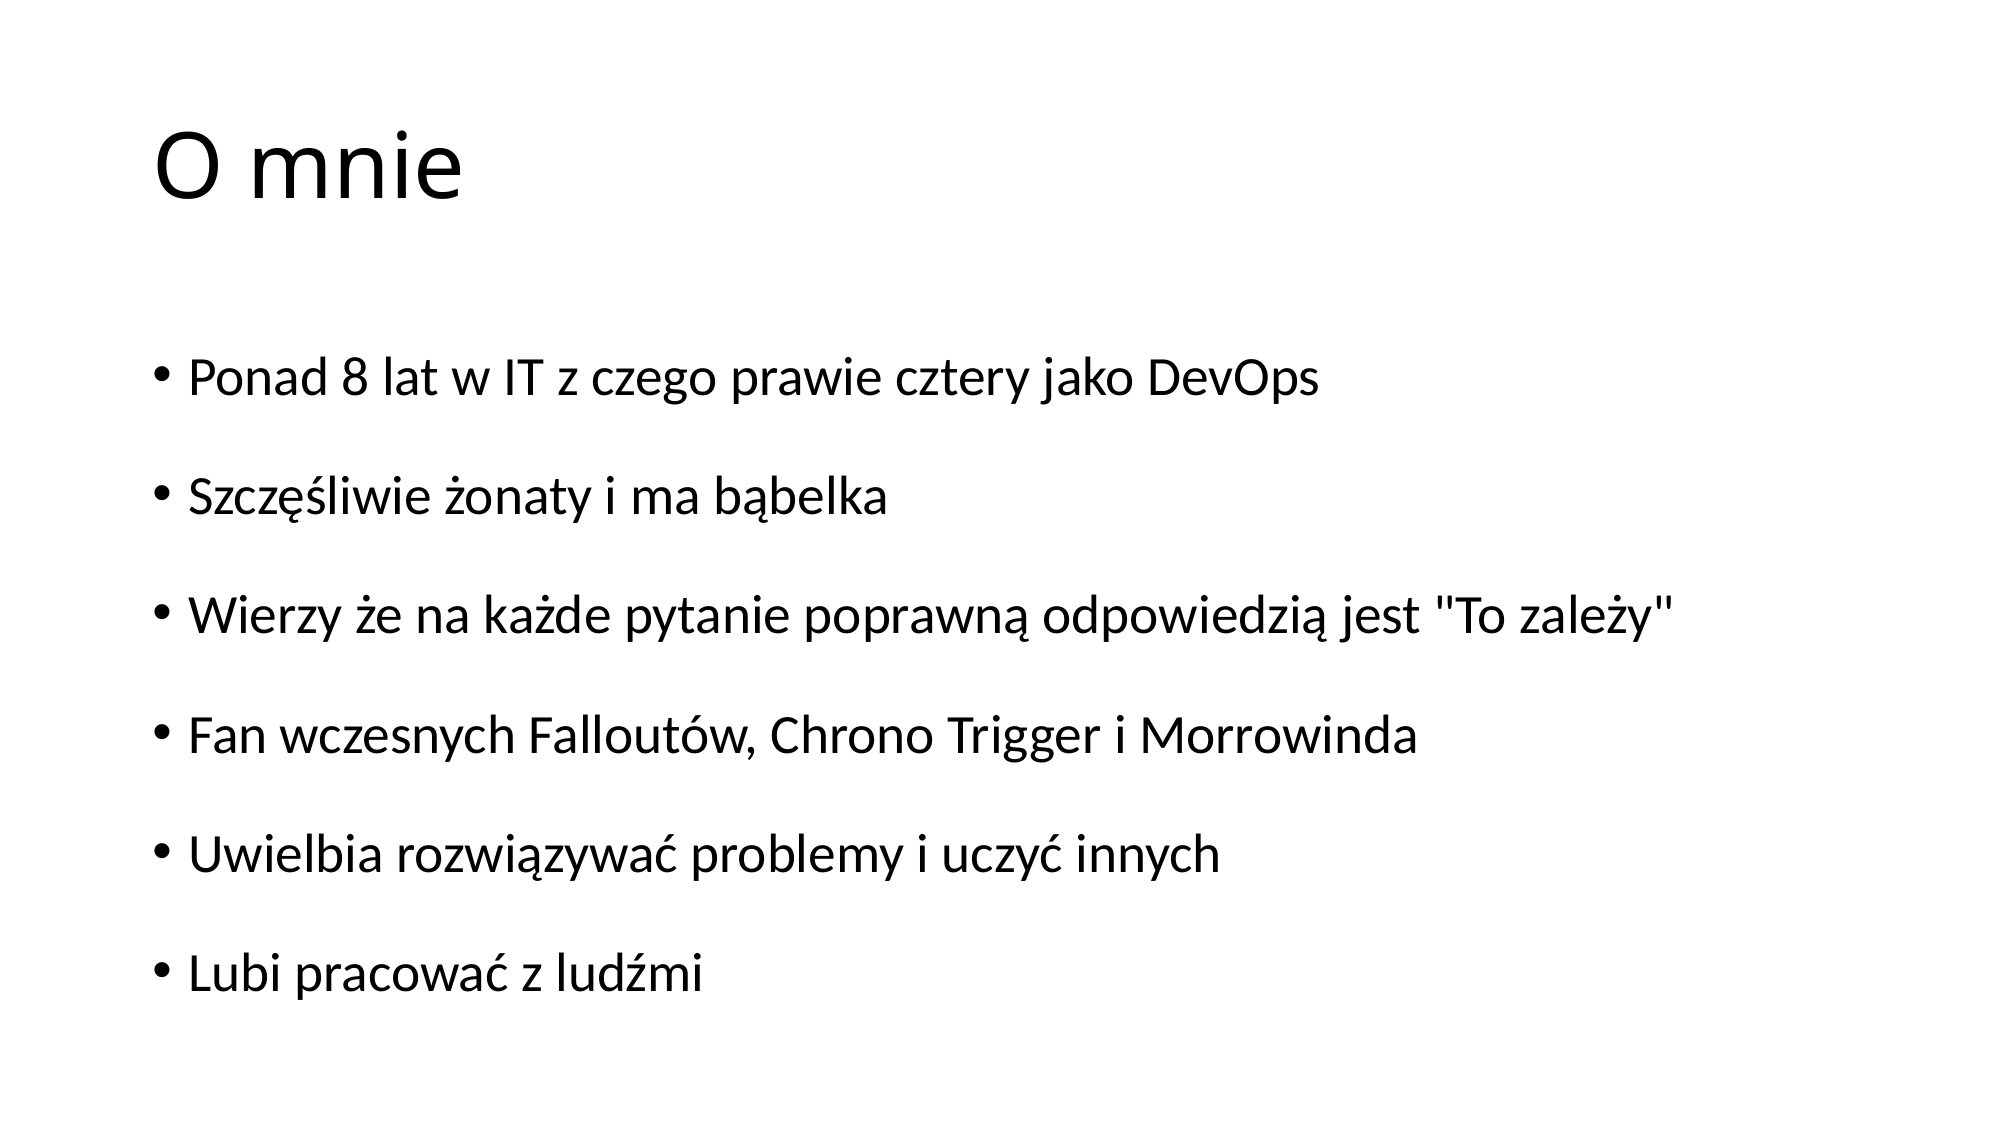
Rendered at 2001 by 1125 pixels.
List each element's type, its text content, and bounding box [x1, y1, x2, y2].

list Ponad 8 lat w IT z czego prawie cztery jako DevOps Szczęśliwie żonaty i ma bąbelka Wierzy że na każde pytanie poprawną odpowiedzią jest "To zależy" Fan wczesnych Falloutów, Chrono Trigger i Morrowinda Uwielbia rozwiązywać problemy i uczyć innych Lubi pracować z ludźmi [137, 299, 1863, 1014]
title O mnie [137, 59, 1863, 278]
